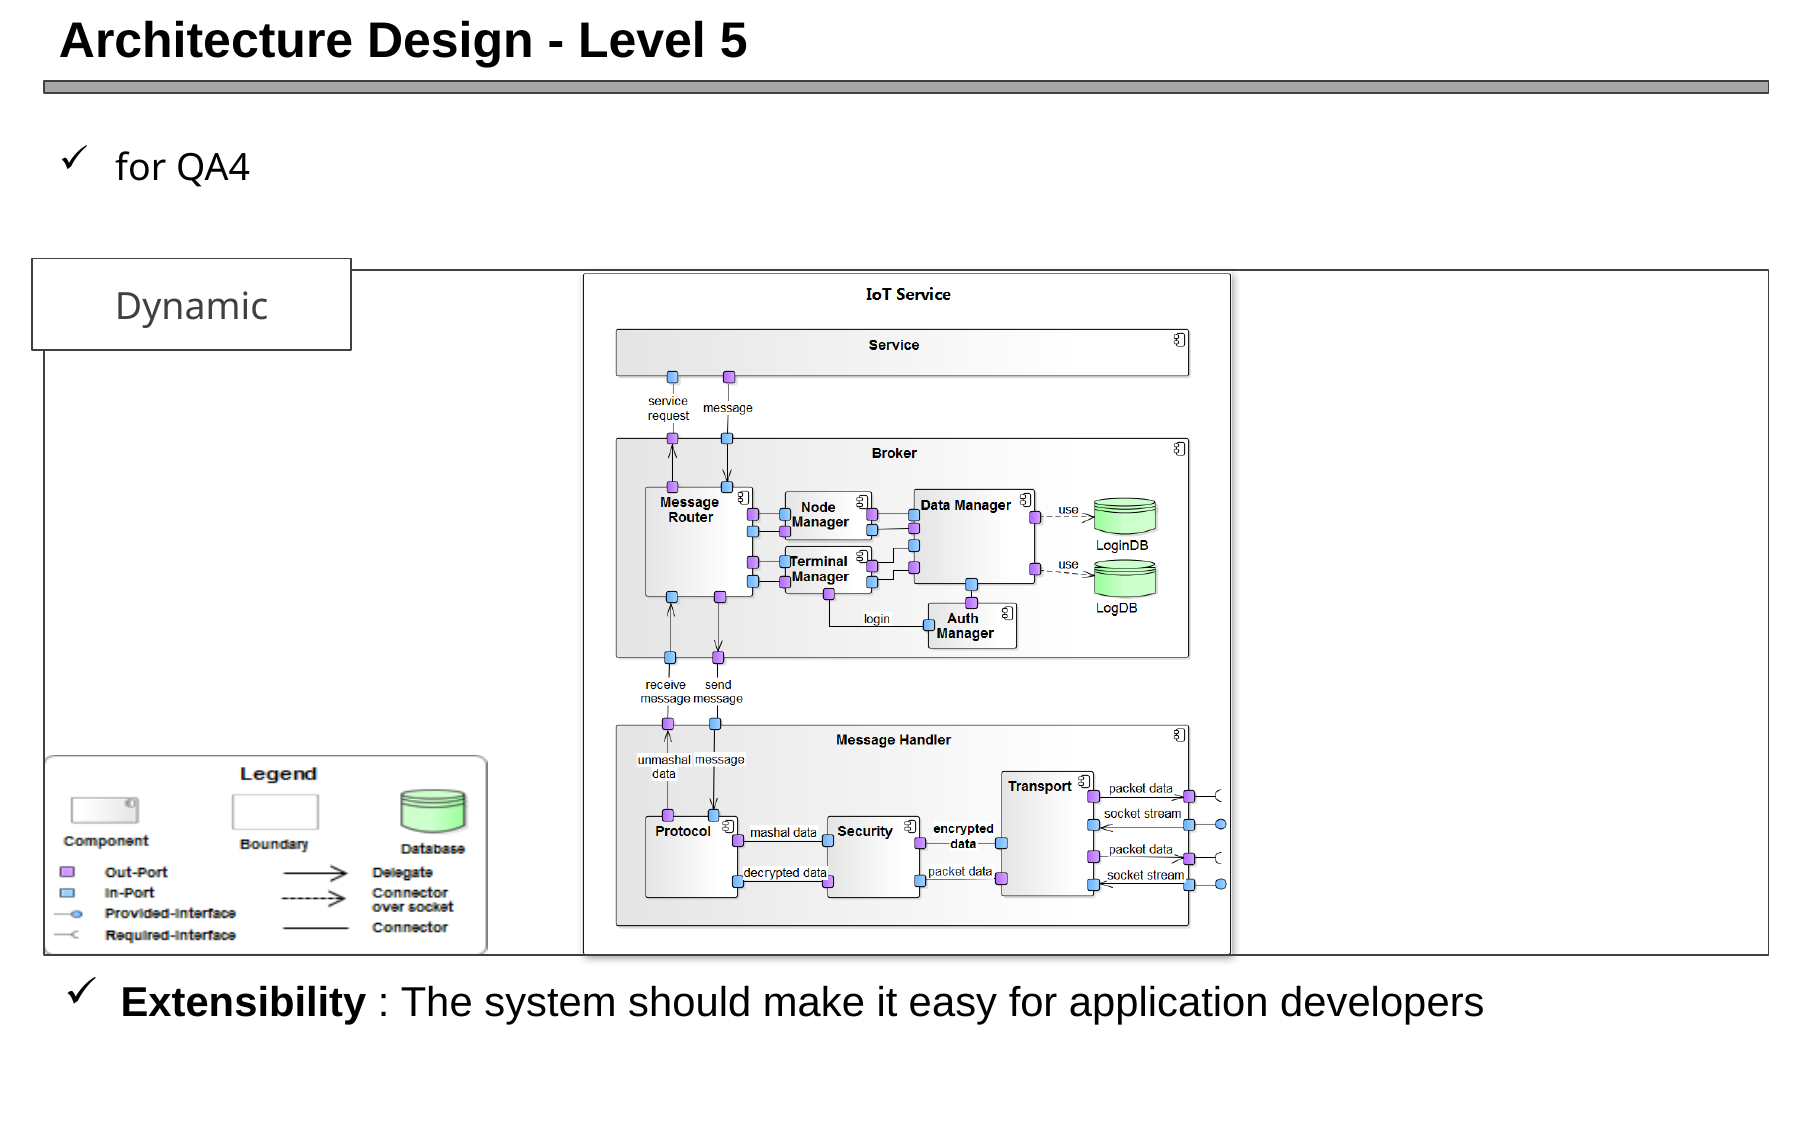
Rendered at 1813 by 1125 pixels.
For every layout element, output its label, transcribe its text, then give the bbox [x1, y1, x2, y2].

picture [580, 269, 1232, 956]
title Architecture Design - Level 5 [43, 0, 1769, 79]
list for QA4 [43, 100, 1769, 231]
picture [43, 755, 488, 956]
text_box [1229, 268, 1771, 957]
text_box [42, 268, 581, 957]
text_box Dynamic [30, 256, 353, 352]
list Extensibility : The system should make it easy for application developers [49, 967, 1774, 1040]
